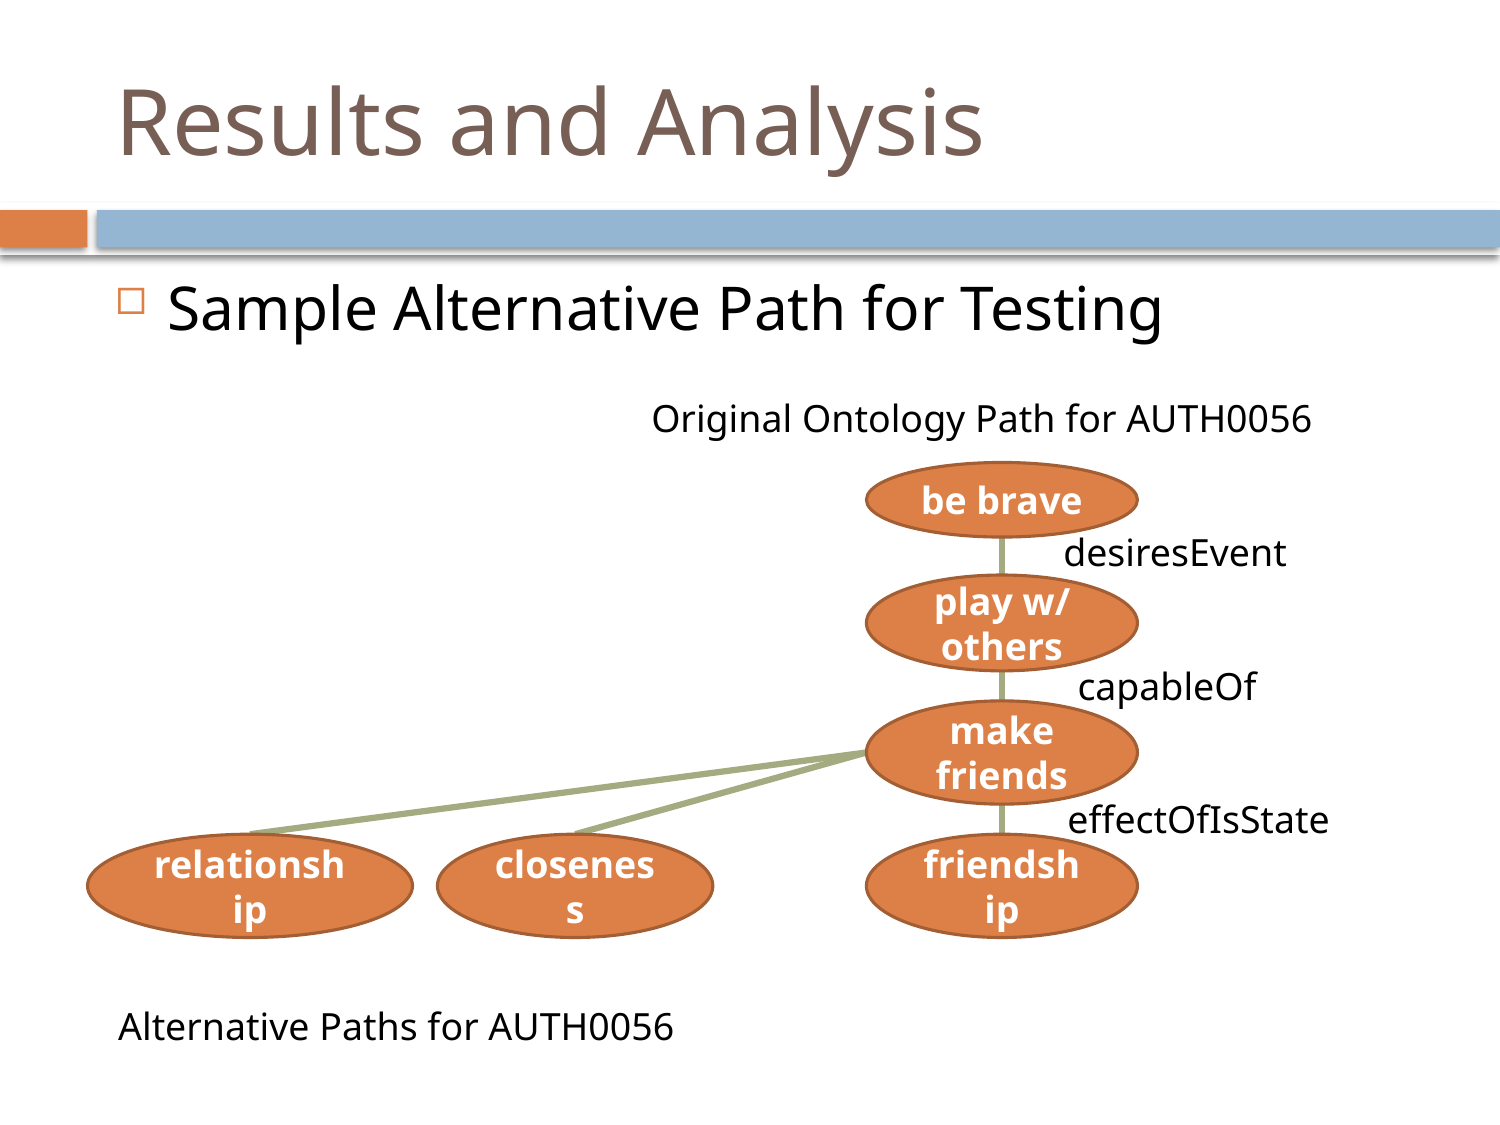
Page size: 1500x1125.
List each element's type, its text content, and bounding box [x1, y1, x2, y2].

text_box Alternative Paths for AUTH0056 [103, 995, 690, 1056]
text_box friendship [864, 832, 1140, 940]
text_box be brave [864, 460, 1139, 539]
text_box Original Ontology Path for AUTH0056 [636, 387, 1328, 448]
text_box play w/ others [864, 573, 1140, 673]
text_box effectOfIsState [1052, 788, 1345, 849]
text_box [249, 752, 867, 835]
title Results and Analysis [100, 37, 1438, 200]
text_box relationship [85, 832, 415, 940]
text_box desiresEvent [1048, 521, 1302, 582]
text_box closeness [435, 844, 715, 940]
list Sample Alternative Path for Testing [100, 262, 1438, 1000]
text_box capableOf [1062, 655, 1272, 716]
text_box make friends [864, 699, 1140, 806]
